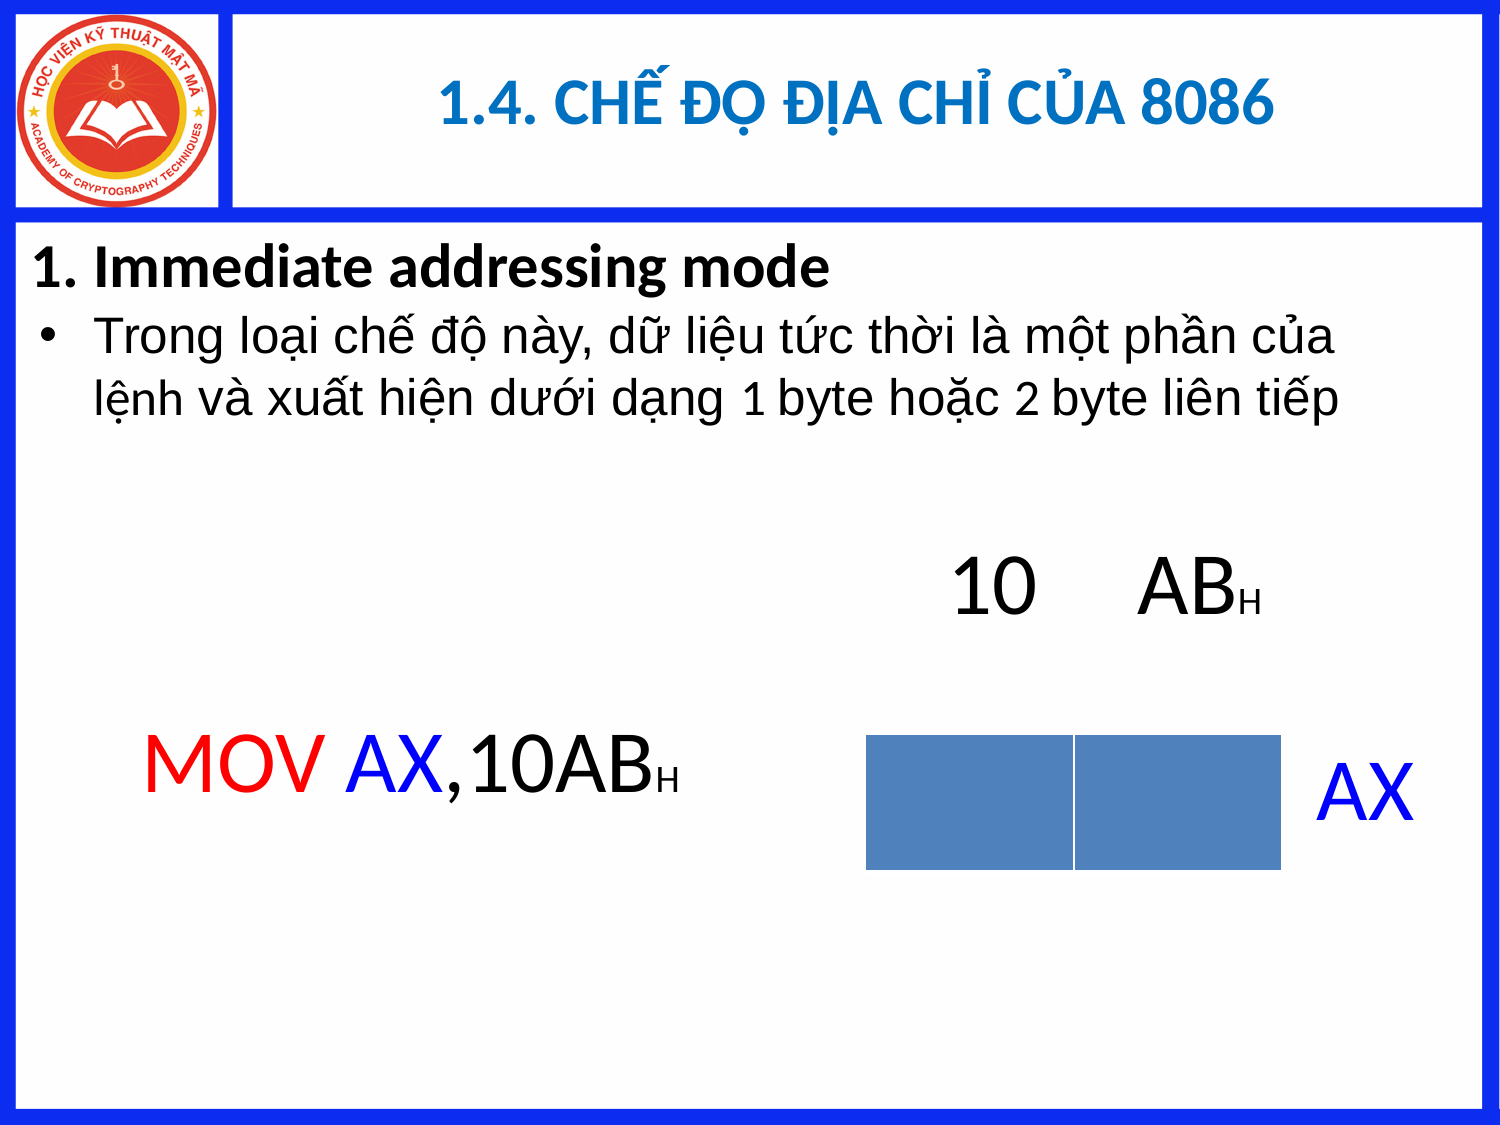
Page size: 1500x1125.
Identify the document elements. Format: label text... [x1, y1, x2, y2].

text_box 10 ABH [913, 518, 1278, 640]
text_box MOV AX,10ABH [126, 696, 695, 818]
table_header [1075, 735, 1281, 870]
picture [0, 0, 1500, 1125]
title 1. Immediate addressing mode [12, 224, 850, 300]
table_header [866, 735, 1073, 870]
list Trong loại chế độ này, dữ liệu tức thời là một phần của lệnh và xuất hiện dưới dạng 1 byte hoặc 2 byte liên tiếp [24, 295, 1450, 475]
text_box 1.4. CHẾ ĐỘ ĐỊA CHỈ CỦA 8086 [237, 20, 1475, 175]
text_box AX [1301, 724, 1430, 846]
